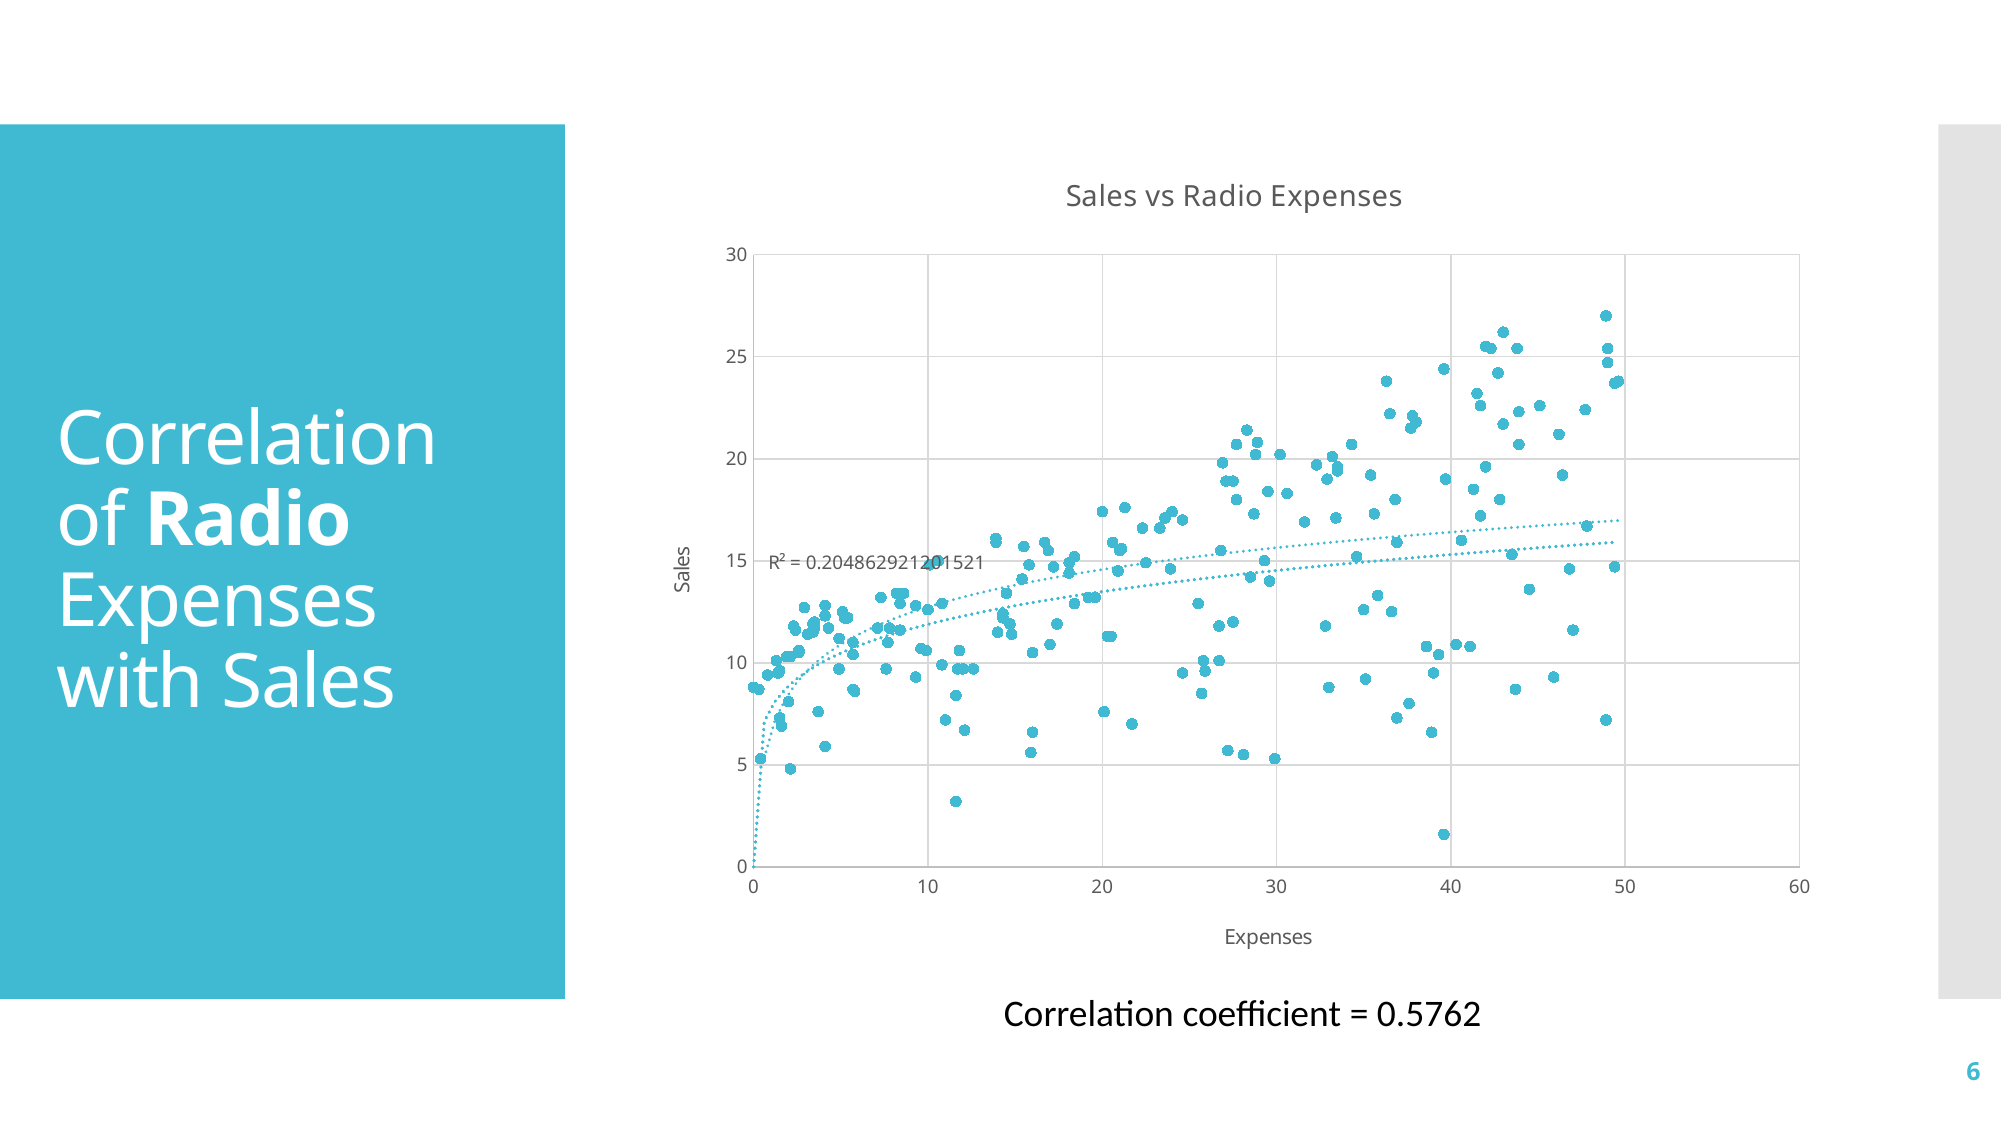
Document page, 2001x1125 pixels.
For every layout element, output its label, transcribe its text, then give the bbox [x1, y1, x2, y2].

slide_number 6 [1744, 1042, 1996, 1103]
chart [634, 141, 1835, 982]
text_box Correlation coefficient = 0.5762 [988, 982, 1505, 1042]
title Correlation of Radio Expenses with Sales [41, 184, 525, 940]
